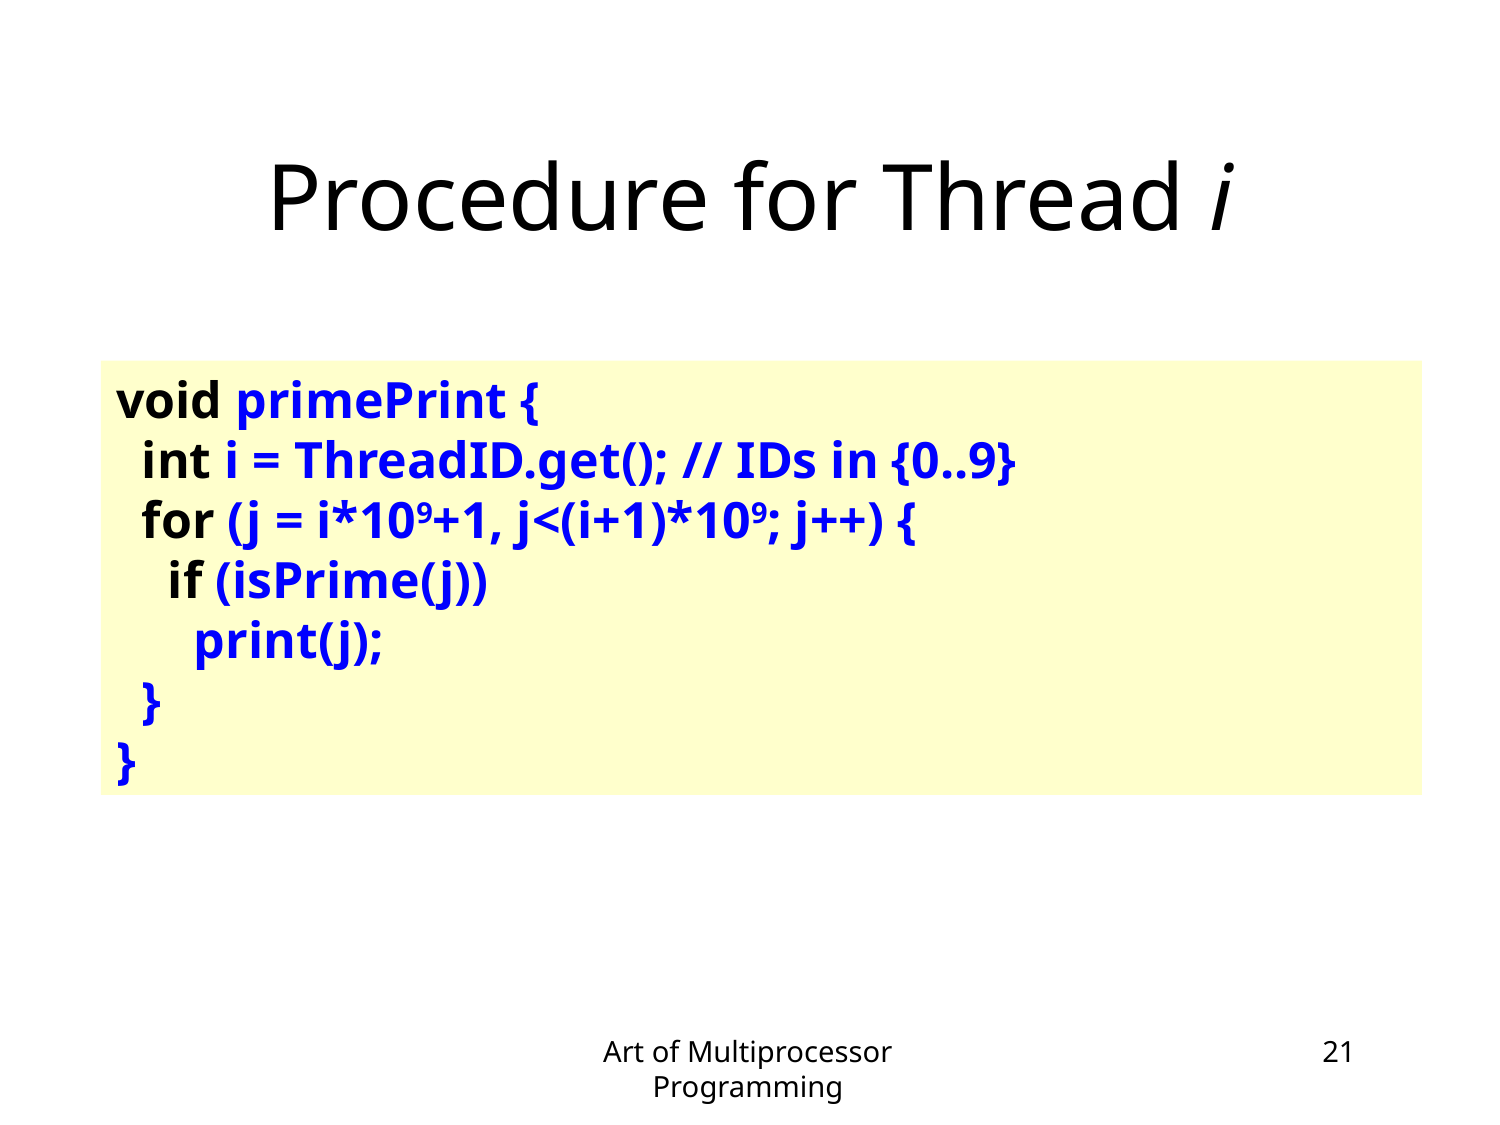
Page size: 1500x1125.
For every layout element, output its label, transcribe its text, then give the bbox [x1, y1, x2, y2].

text_box ‹#› [1058, 1025, 1371, 1101]
text_box Art of Multiprocessor Programming [510, 1025, 986, 1101]
text_box void primePrint { int i = ThreadID.get(); // IDs in {0..9} for (j = i*109+1, j<(i+1)*109; j++) { if (isPrime(j)) print(j); } } [100, 360, 1422, 795]
title Procedure for Thread i [112, 99, 1388, 288]
